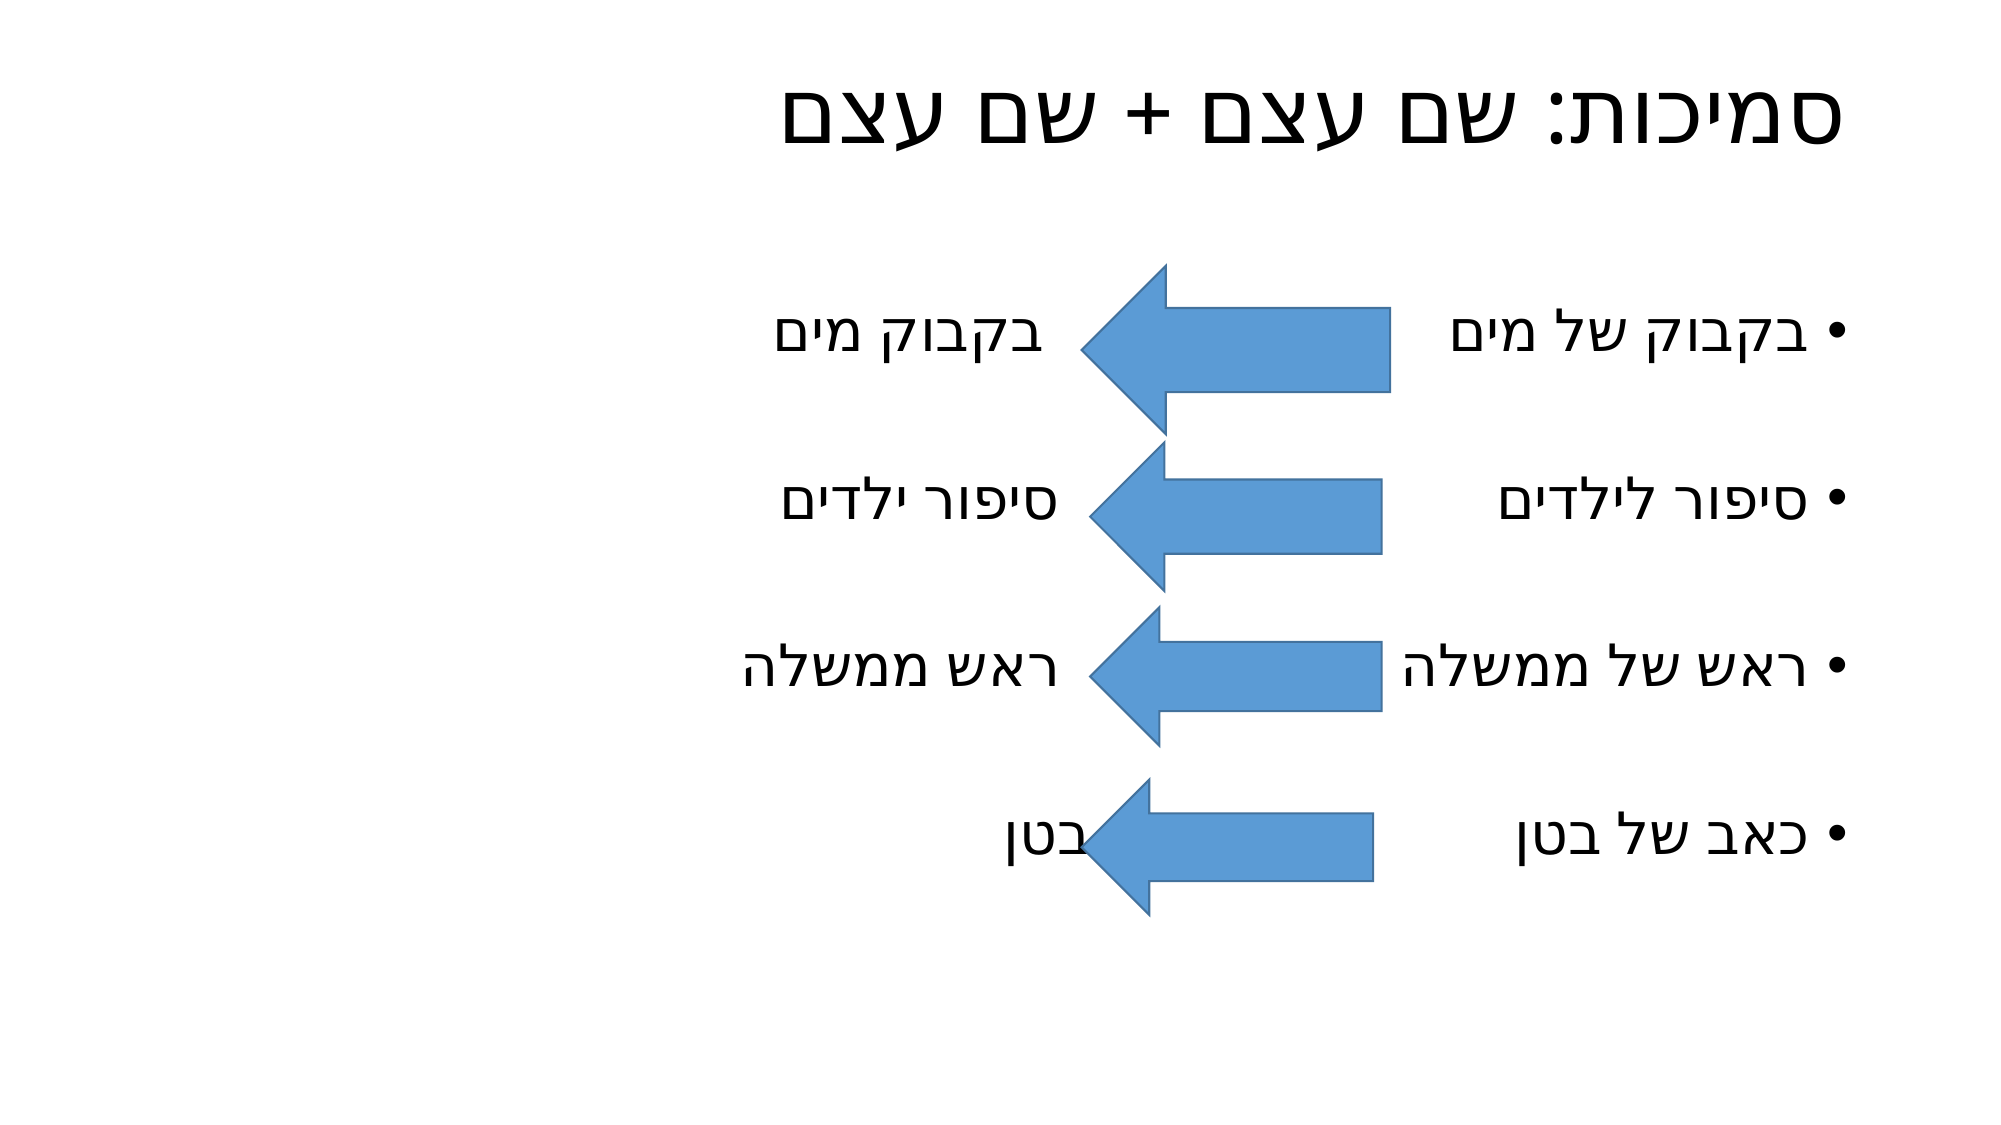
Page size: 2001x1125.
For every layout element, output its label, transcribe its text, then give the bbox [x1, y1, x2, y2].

text_box [1080, 263, 1392, 437]
text_box [1080, 777, 1375, 918]
title סמיכות: שם עצם + שם עצם [137, 59, 1863, 278]
text_box [1088, 604, 1383, 749]
text_box [1088, 439, 1383, 594]
list בקבוק של מים בקבוק מים סיפור לילדים סיפור ילדים ראש של ממשלה ראש ממשלה כאב של בטן כאב בטן [137, 293, 1863, 1014]
